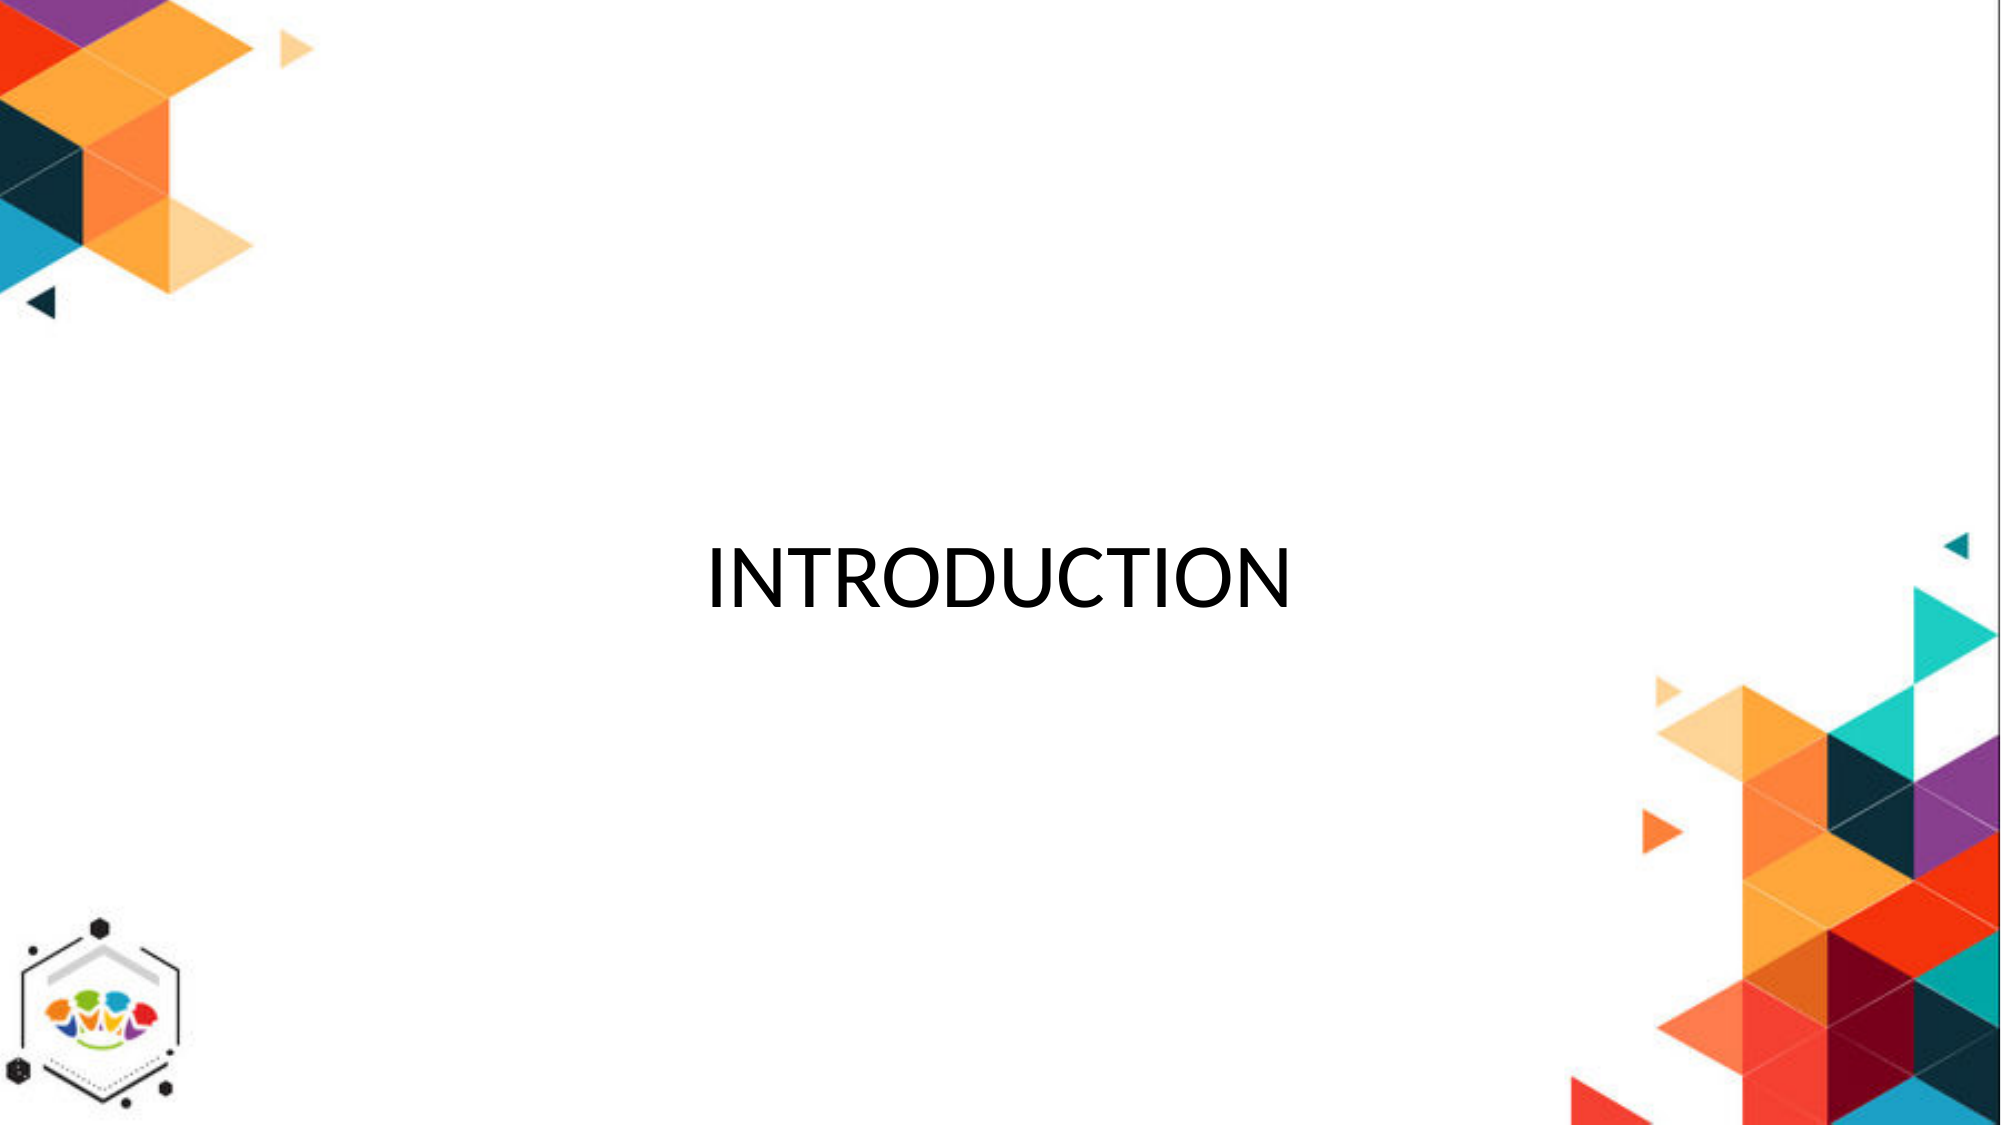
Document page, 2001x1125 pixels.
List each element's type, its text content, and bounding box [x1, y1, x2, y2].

title INTRODUCTION [137, 453, 1863, 672]
picture [0, 0, 2001, 1125]
